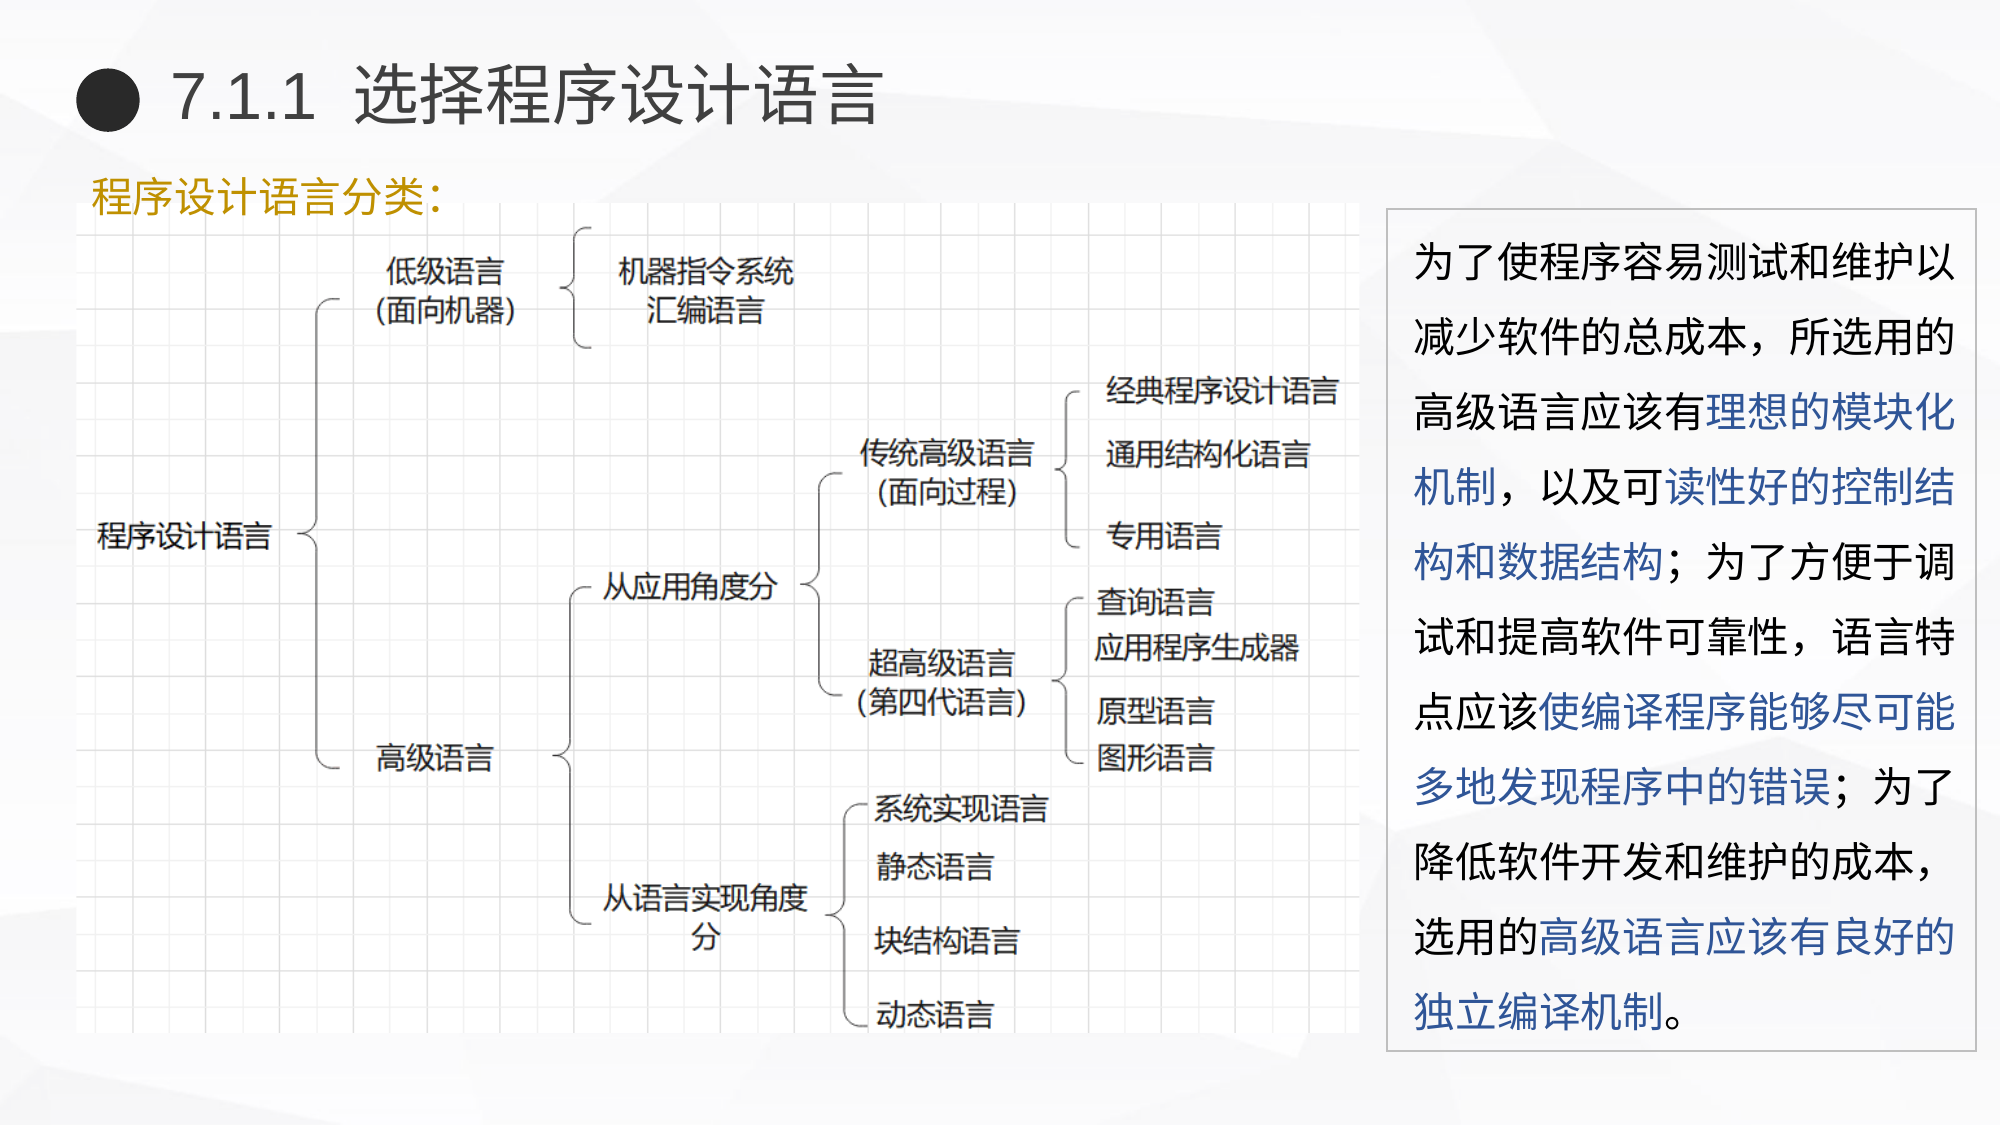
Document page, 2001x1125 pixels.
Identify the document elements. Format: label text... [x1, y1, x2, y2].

text_box [1386, 208, 1977, 1052]
picture [76, 203, 1360, 1033]
text_box 7.1.1 选择程序设计语言 [155, 45, 902, 140]
text_box 程序设计语言分类： [76, 163, 447, 203]
text_box [75, 67, 141, 133]
text_box 为了使程序容易测试和维护以减少软件的总成本，所选用的高级语言应该有理想的模块化机制，以及可读性好的控制结构和数据结构；为了方便于调试和提高软件可靠性，语言特点应该使编译程序能够尽可能多地发现程序中的错误；为了降低软件开发和维护的成本，选用的高级语言应该有良好的独立编译机制。 [1398, 203, 1976, 208]
